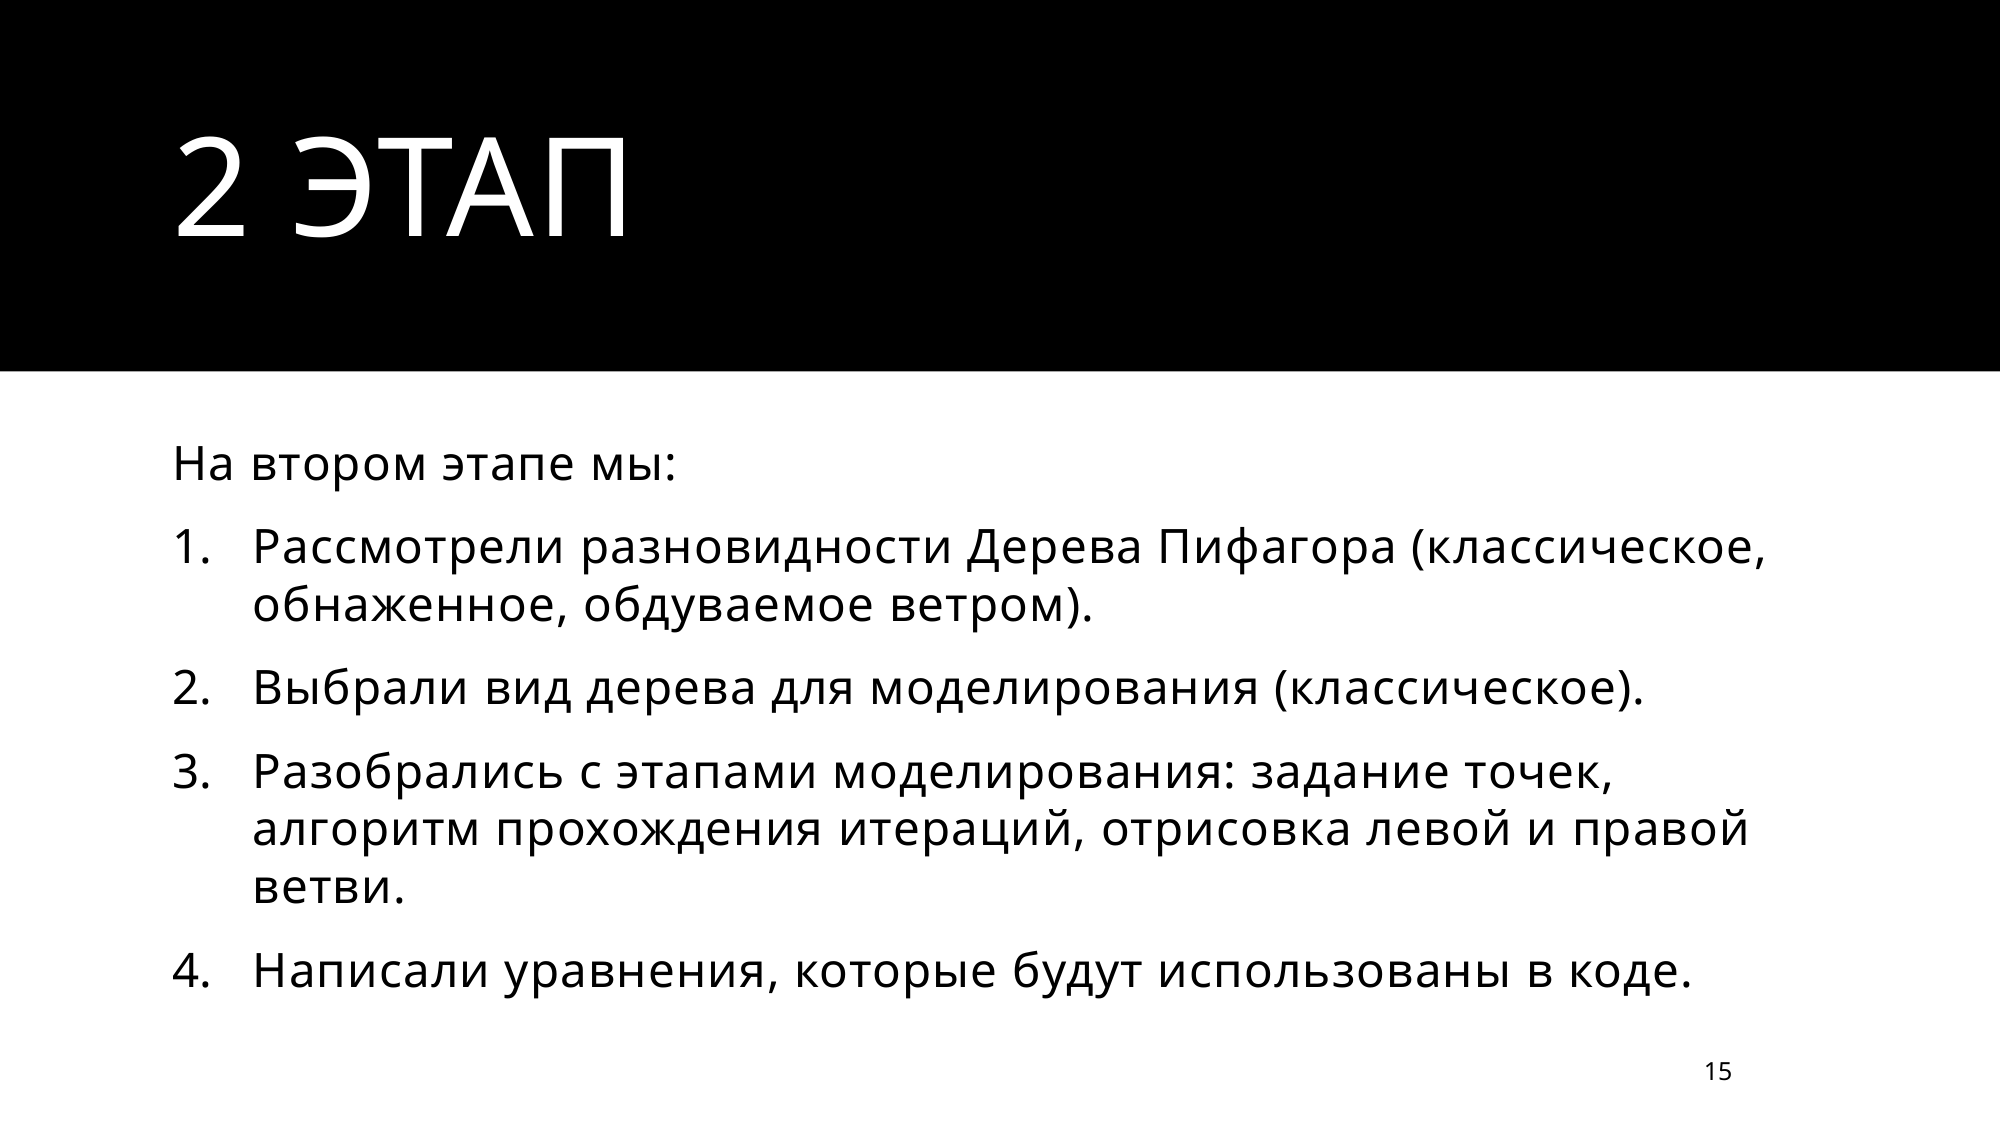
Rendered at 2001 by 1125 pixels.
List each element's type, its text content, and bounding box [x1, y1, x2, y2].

title 2 Этап [157, 52, 1842, 332]
slide_number 15 [1688, 1042, 1842, 1103]
list На втором этапе мы: Рассмотрели разновидности Дерева Пифагора (классическое, обнаженное, обдуваемое ветром). Выбрали вид дерева для моделирования (классическое). Разобрались с этапами моделирования: задание точек, алгоритм прохождения итераций, отрисовка левой и правой ветви. Написали уравнения, которые будут использованы в коде. [157, 424, 1842, 1014]
